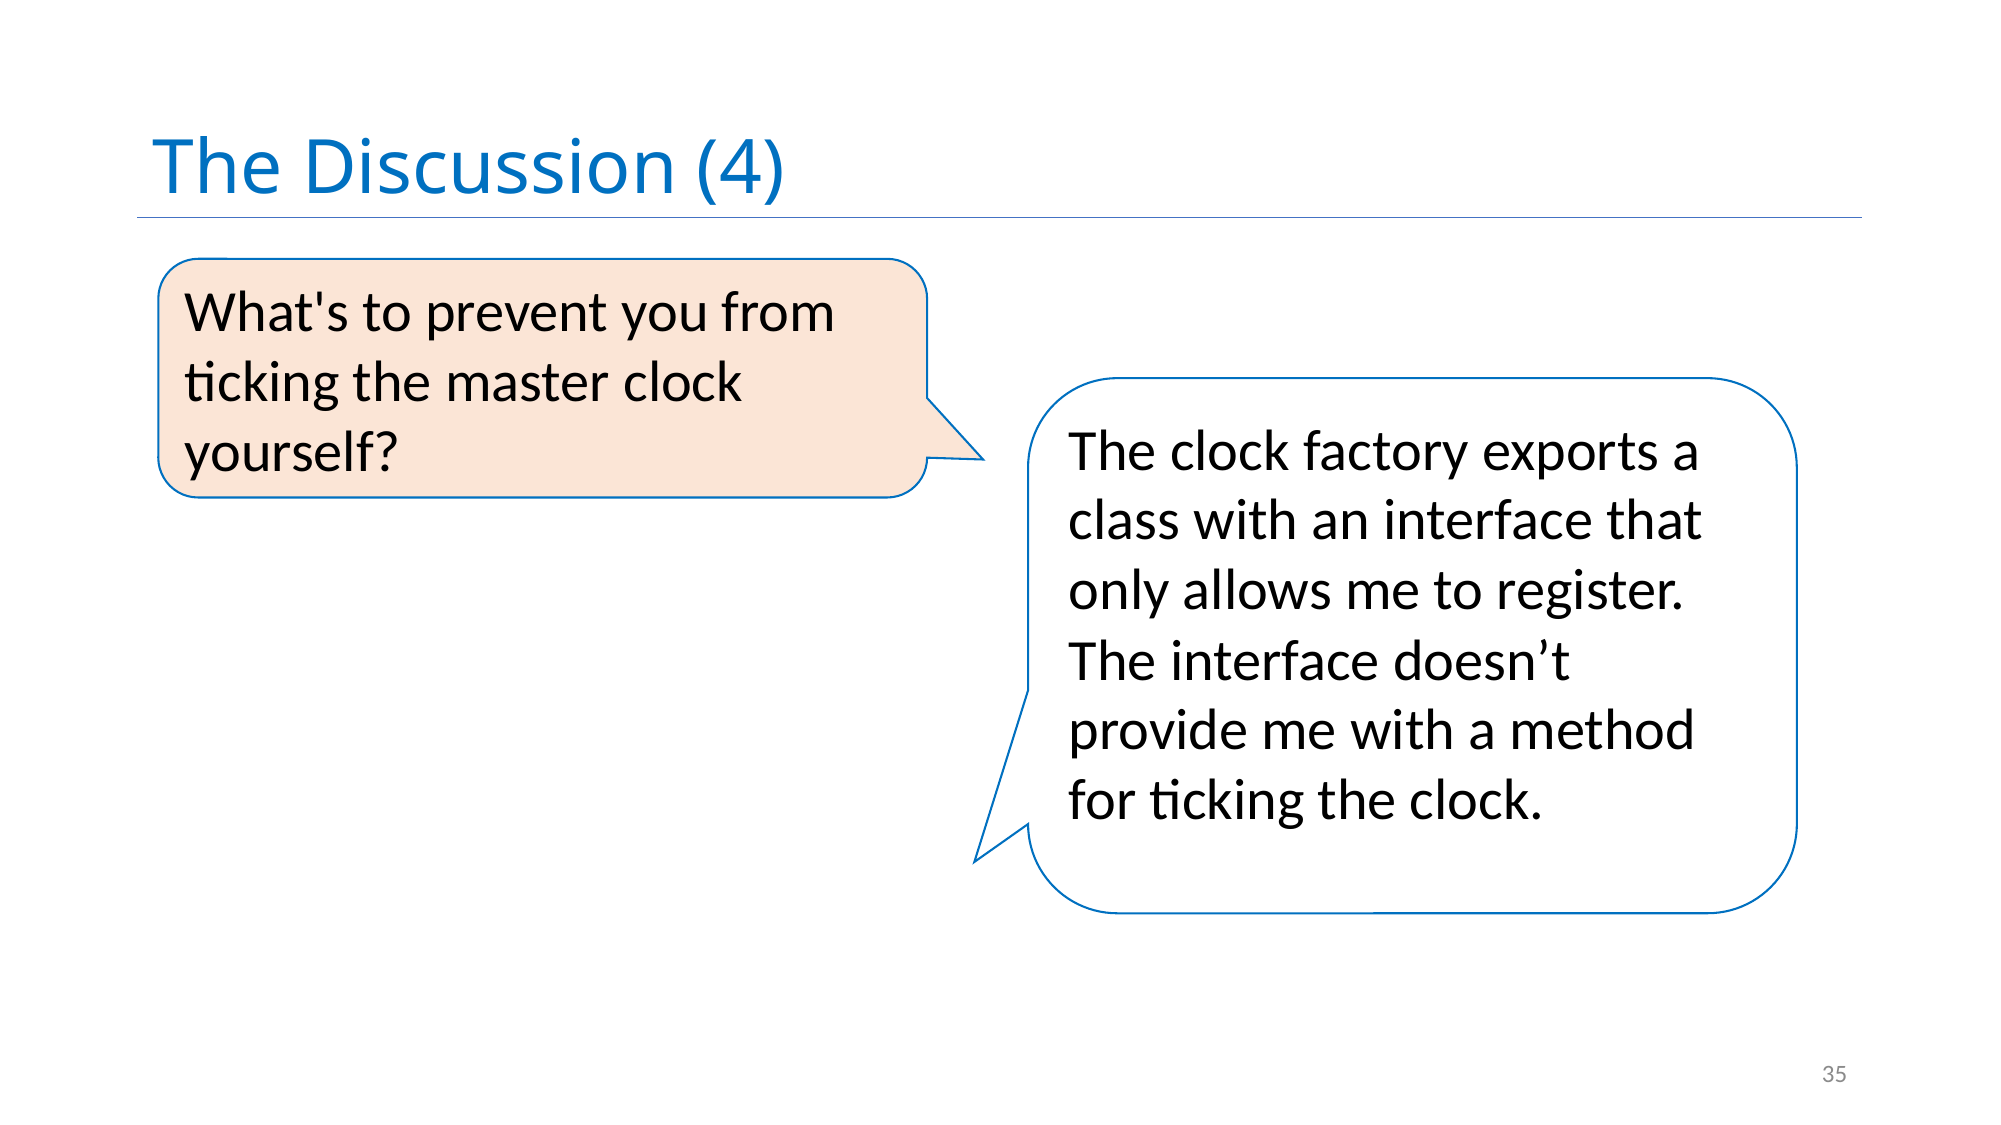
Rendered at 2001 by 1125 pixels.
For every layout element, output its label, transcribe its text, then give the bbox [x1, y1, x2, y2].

title The Discussion (4) [137, 0, 1863, 218]
text_box What's to prevent you from ticking the master clock yourself? [157, 257, 986, 499]
slide_number 35 [1412, 1042, 1863, 1103]
text_box The clock factory exports a class with an interface that only allows me to register. The interface doesn’t provide me with a method for ticking the clock. [972, 377, 1798, 915]
